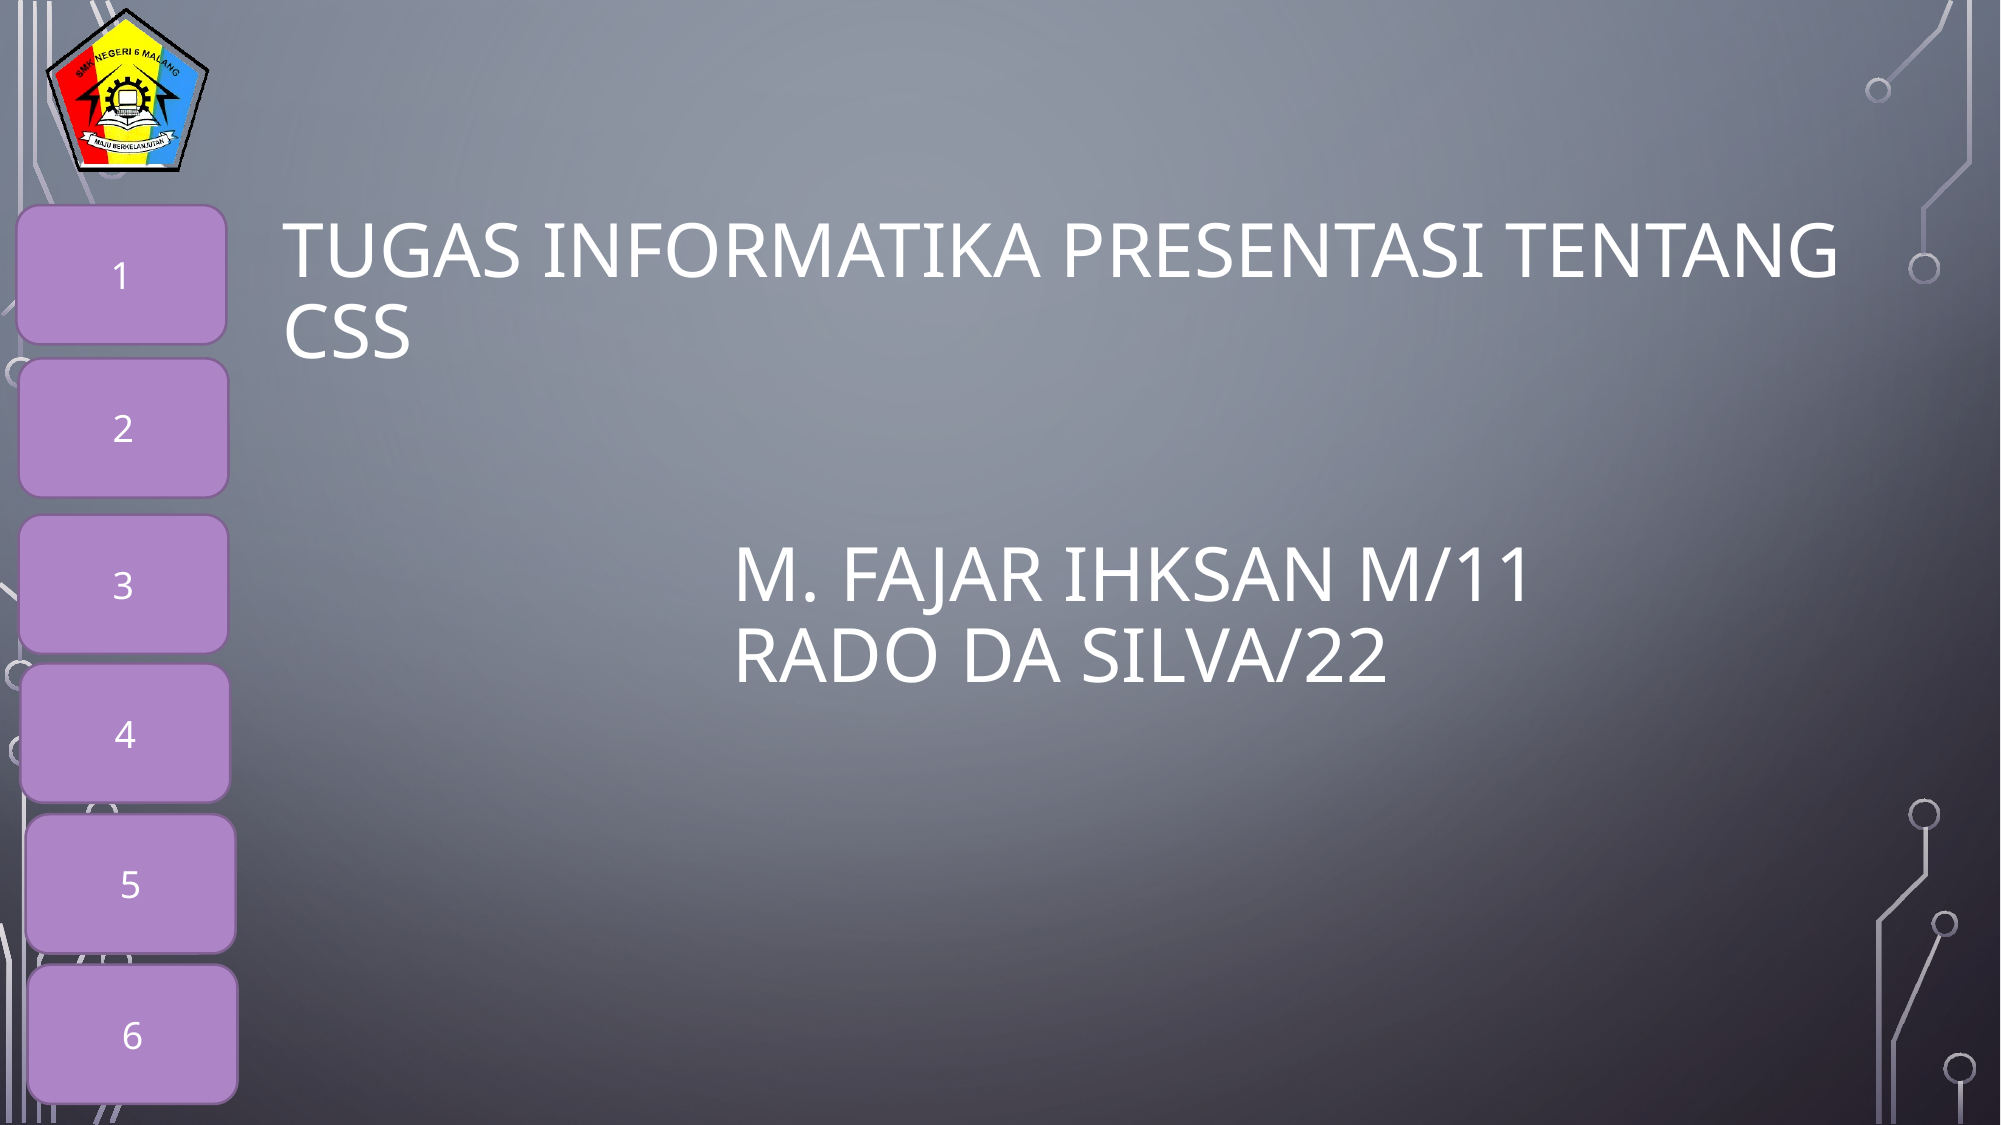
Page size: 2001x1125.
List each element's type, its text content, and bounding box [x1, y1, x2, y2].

picture [44, 6, 210, 173]
title Tugas informatika presentasi tentang css M. fajar ihksan m/11 Rado da silva/22 [267, 205, 1874, 395]
